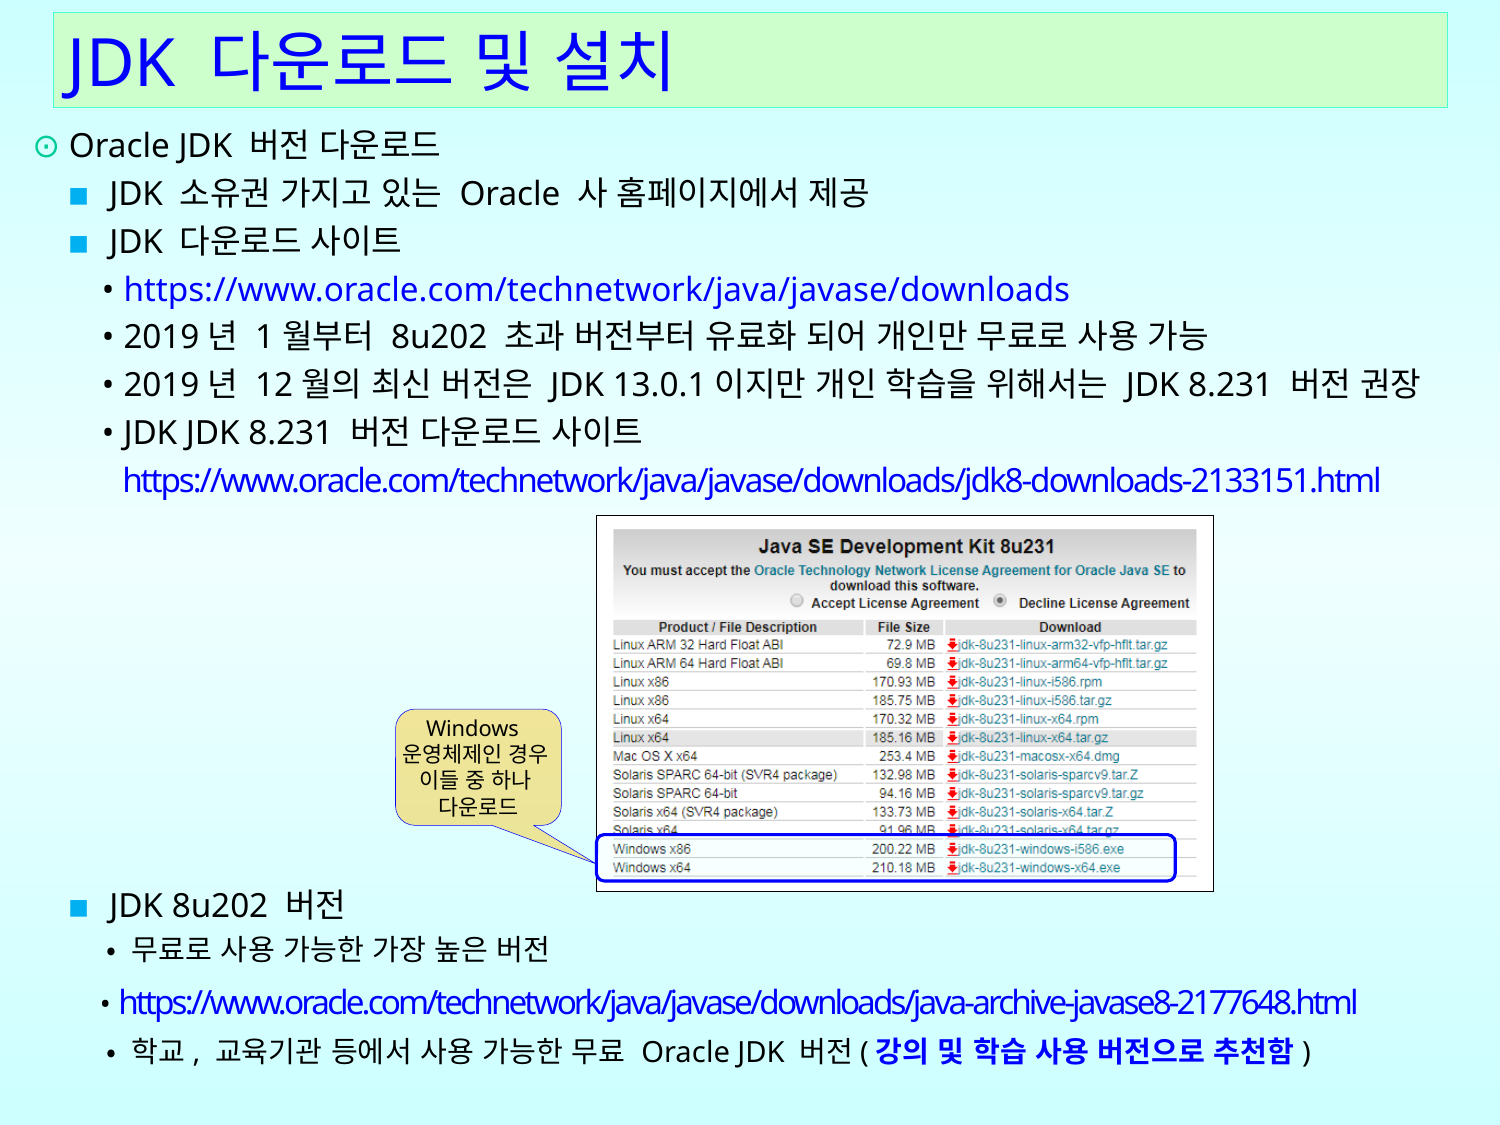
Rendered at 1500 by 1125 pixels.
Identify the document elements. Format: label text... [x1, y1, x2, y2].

text_box JDK 다운로드 및 설치 [53, 75, 1447, 108]
text_box Windows 운영체제인 경우 이들 중 하나 다운로드 [395, 709, 591, 863]
text_box ⊙ Oracle JDK 버전 다운로드 ▪ JDK 소유권 가지고 있는 Oracle 사 홈페이지에서 제공 ▪ JDK 다운로드 사이트 • https://www.oracle.com/technetwork/java/javase/downloads • 2019년 1월부터 8u202 초과 버전부터 유료화 되어 개인만 무료로 사용 가능 • 2019년 12월의 최신 버전은 JDK 13.0.1이지만 개인 학습을 위해서는 JDK 8.231 버전 권장 • JDK JDK 8.231 버전 다운로드 사이트 https://www.oracle.com/technetwork/java/javase/downloads/jdk8-downloads-2133151.html ▪ JDK 8u202 버전 • 무료로 사용 가능한 가장 높은 버전 • https://www.oracle.com/technetwork/java/javase/downloads/java-archive-javase8-2177648.html • 학교, 교육기관 등에서 사용 가능한 무료 Oracle JDK 버전(강의 및 학습 사용 버전으로 추천함) [17, 108, 1500, 1117]
text_box [0, 0, 1500, 75]
picture [596, 514, 1214, 892]
